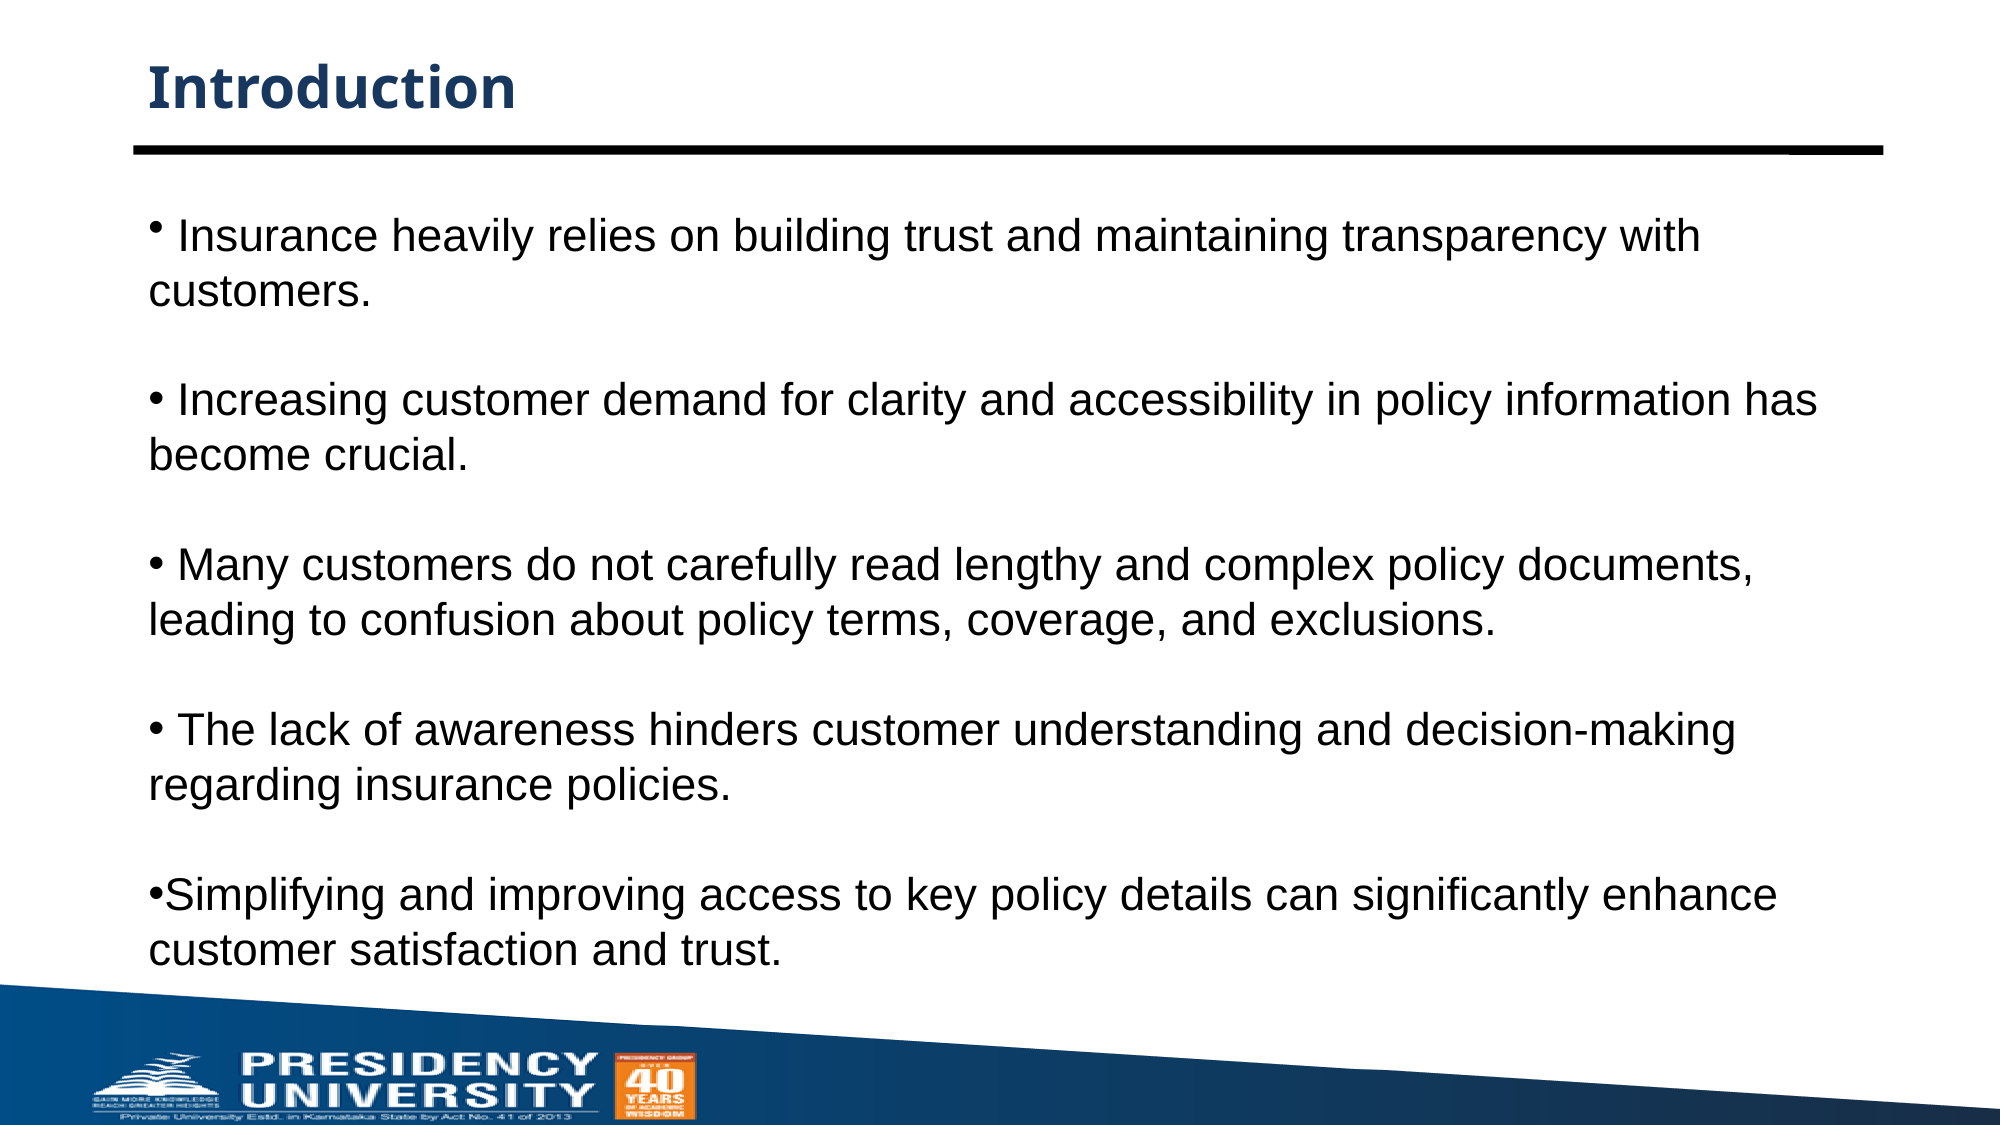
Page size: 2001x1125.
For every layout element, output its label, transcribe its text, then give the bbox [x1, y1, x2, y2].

picture [0, 982, 2000, 1125]
list Insurance heavily relies on building trust and maintaining transparency with customers. Increasing customer demand for clarity and accessibility in policy information has become crucial. Many customers do not carefully read lengthy and complex policy documents, leading to confusion about policy terms, coverage, and exclusions. The lack of awareness hinders customer understanding and decision-making regarding insurance policies. Simplifying and improving access to key policy details can significantly enhance customer satisfaction and trust. [133, 142, 1884, 983]
title Introduction [133, 45, 1884, 125]
